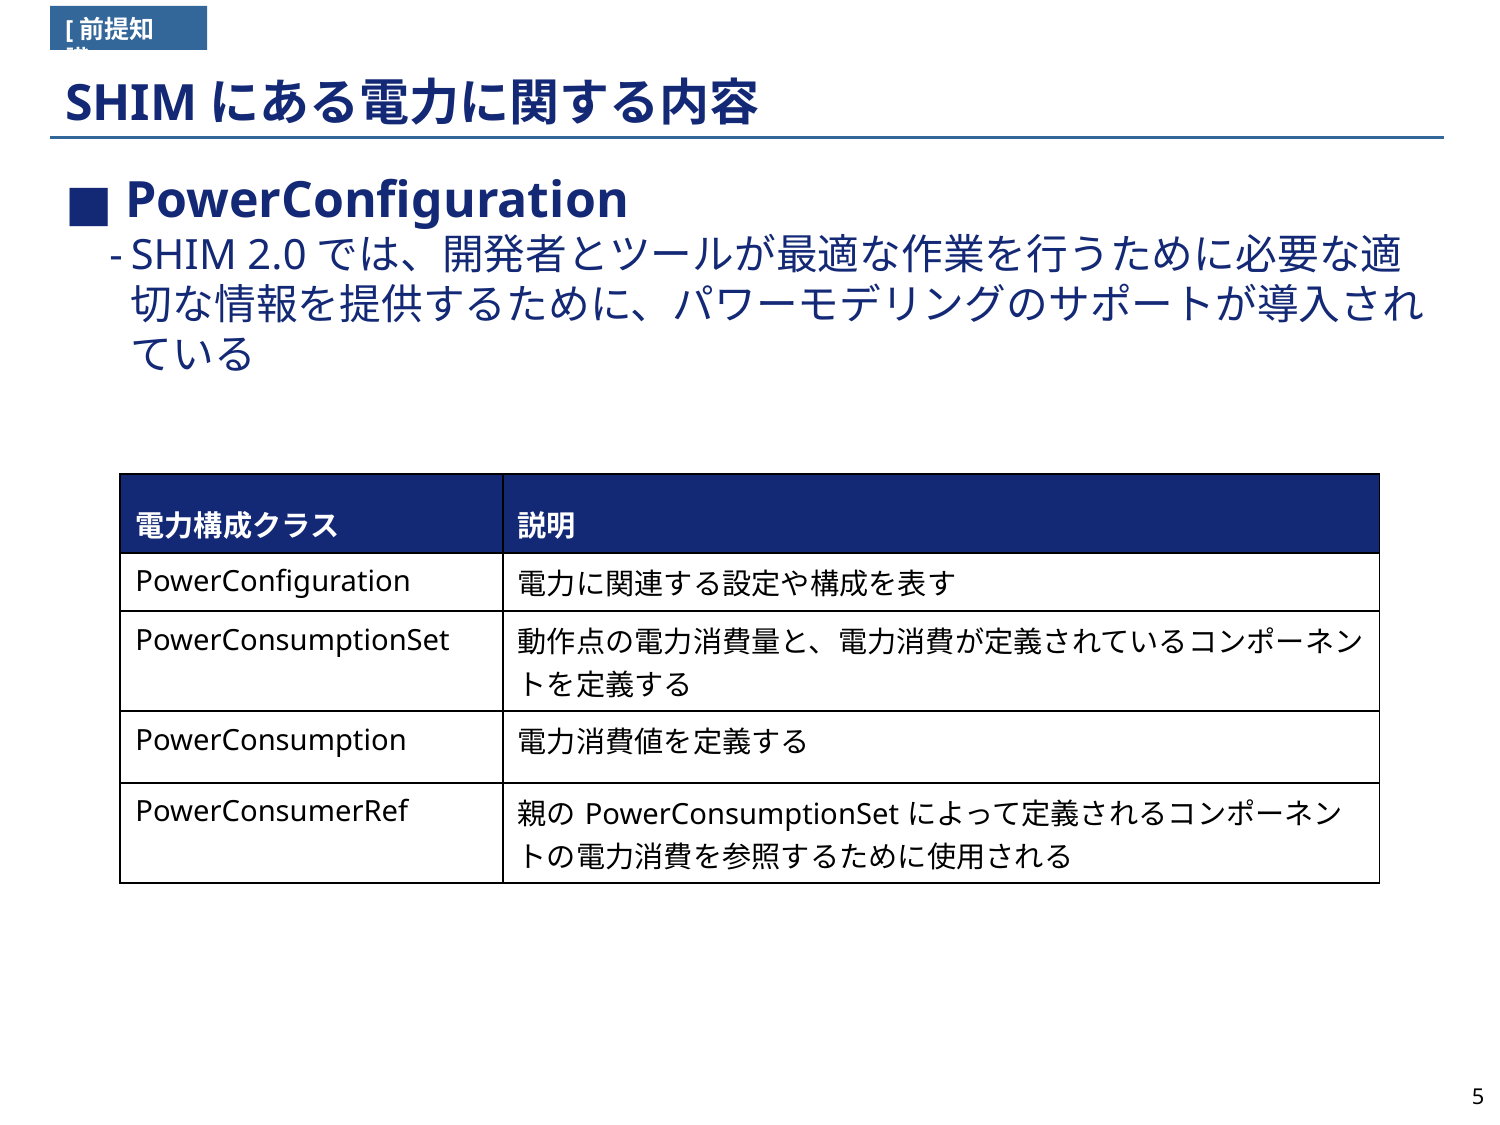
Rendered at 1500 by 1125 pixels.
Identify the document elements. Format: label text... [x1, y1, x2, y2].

title SHIMにある電力に関する内容 [50, 62, 1325, 138]
table_cell PowerConfiguration [121, 554, 502, 610]
list PowerConfiguration SHIM 2.0では、開発者とツールが最適な作業を行うために必要な適切な情報を提供するために、パワーモデリングのサポートが導入されている [50, 160, 1450, 1048]
table_cell 動作点の電力消費量と、電力消費が定義されているコンポーネントを定義する [504, 612, 1379, 710]
table_cell PowerConsumption [121, 712, 502, 782]
text_box [前提知識] [50, 5, 208, 50]
table_cell PowerConsumptionSet [121, 612, 502, 710]
table_header 電力構成クラス [121, 475, 502, 552]
table_cell 親のPowerConsumptionSetによって定義されるコンポーネントの電力消費を参照するために使用される [504, 784, 1379, 882]
table_cell PowerConsumerRef [121, 784, 502, 882]
table_header 説明 [504, 475, 1379, 552]
table_cell 電力に関連する設定や構成を表す [504, 554, 1379, 610]
table_cell 電力消費値を定義する [504, 712, 1379, 782]
slide_number 5 [1400, 1074, 1500, 1125]
